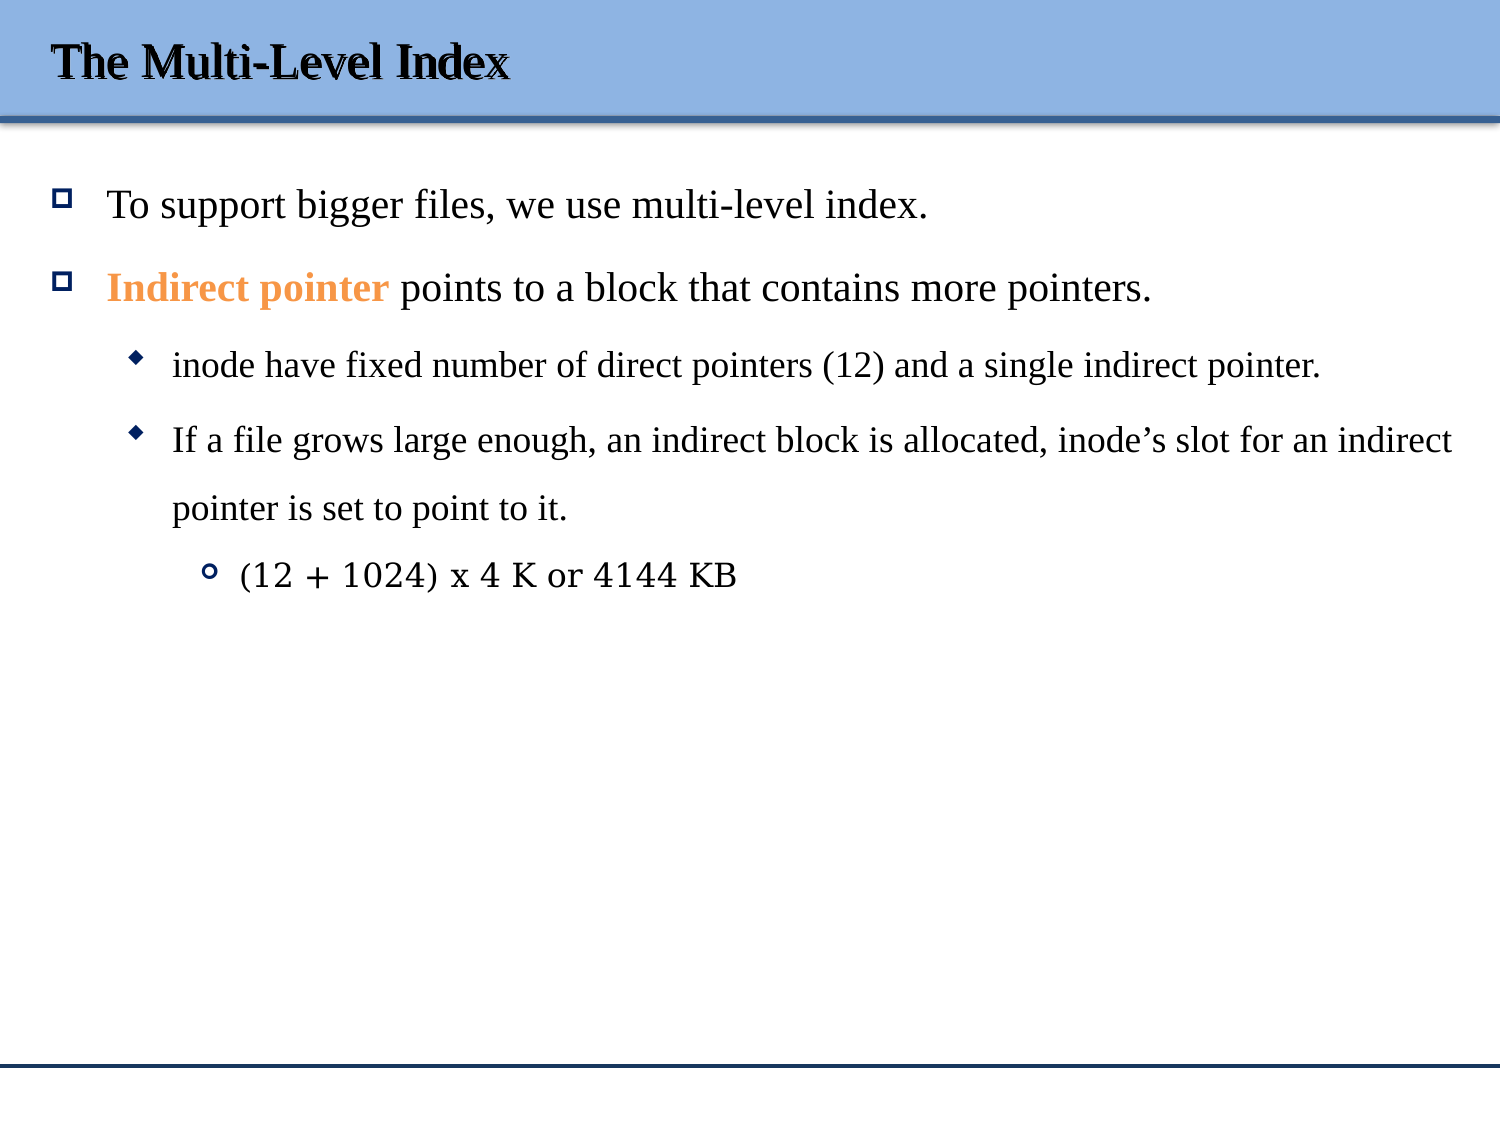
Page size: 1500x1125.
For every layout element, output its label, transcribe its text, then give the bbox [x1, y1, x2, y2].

title The Multi-Level Index [34, 8, 1477, 106]
list To support bigger files, we use multi-level index. Indirect pointer points to a block that contains more pointers. inode have fixed number of direct pointers (12) and a single indirect pointer. If a file grows large enough, an indirect block is allocated, inode’s slot for an indirect pointer is set to point to it. (12 + 1024) x 4 K or 4144 KB [34, 144, 1477, 1048]
